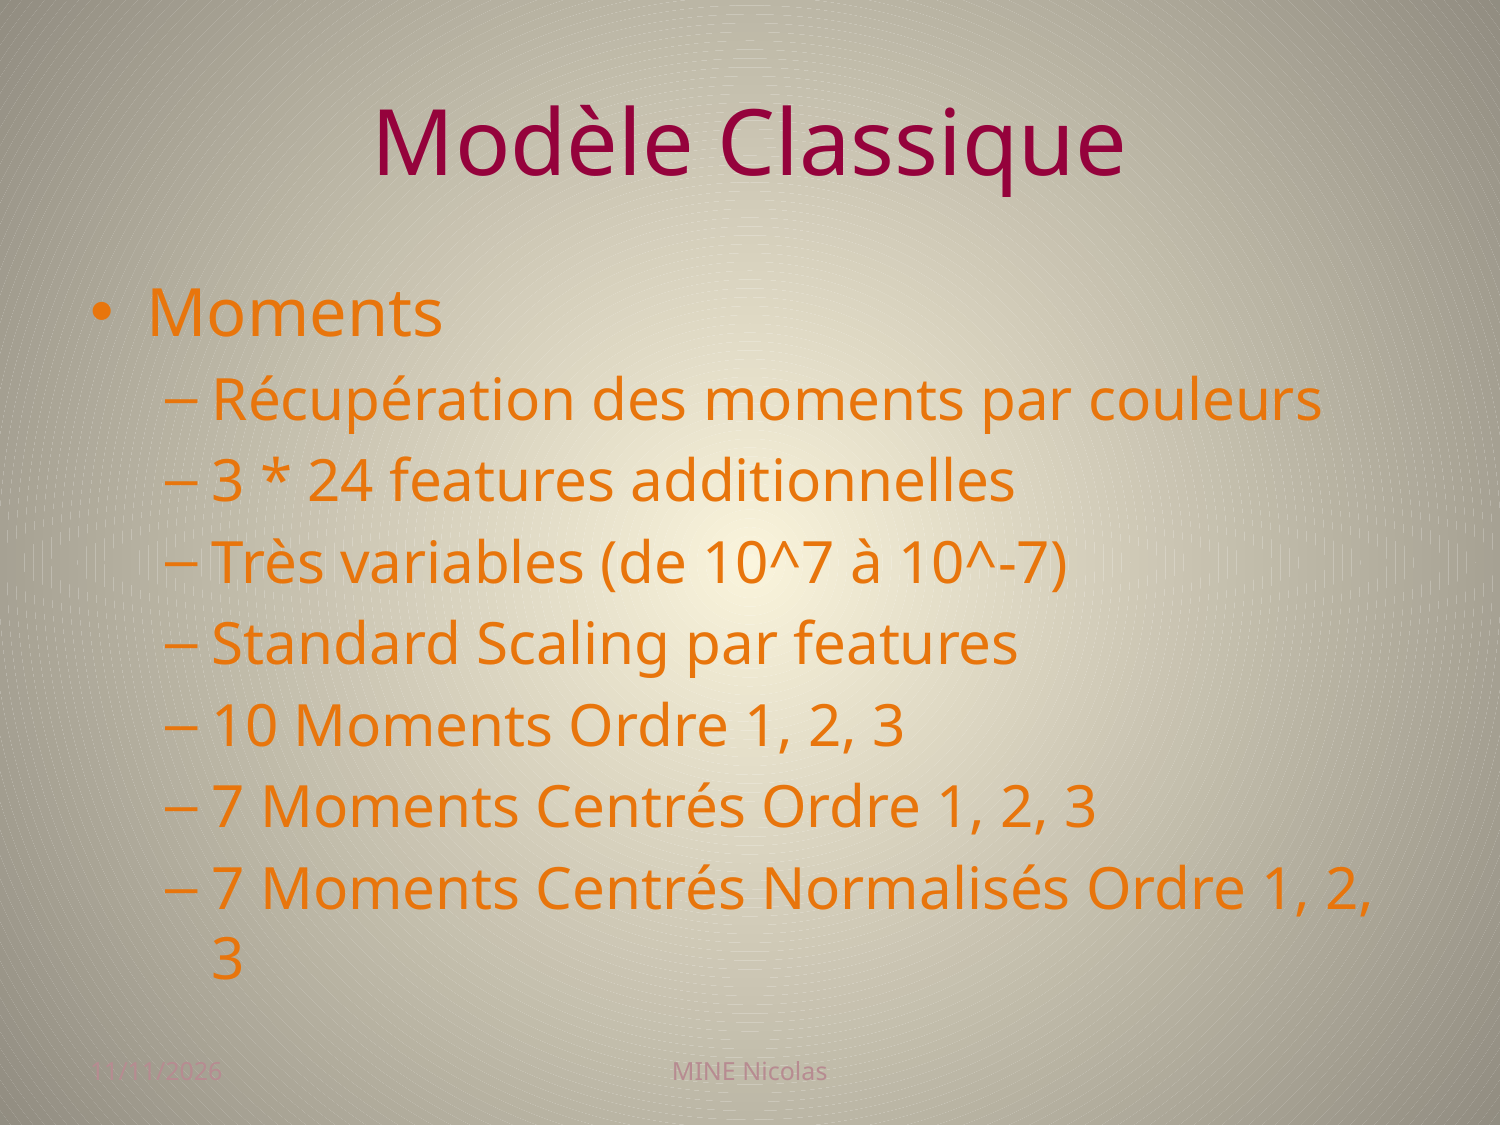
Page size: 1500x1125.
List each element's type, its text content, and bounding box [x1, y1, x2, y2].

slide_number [75, 1042, 425, 1103]
title Modèle Classique [75, 45, 1425, 233]
list Moments Récupération des moments par couleurs 3 * 24 features additionnelles Très variables (de 10^7 à 10^-7) Standard Scaling par features 10 Moments Ordre 1, 2, 3 7 Moments Centrés Ordre 1, 2, 3 7 Moments Centrés Normalisés Ordre 1, 2, 3 [75, 262, 1425, 1005]
footer MINE Nicolas [512, 1042, 988, 1103]
